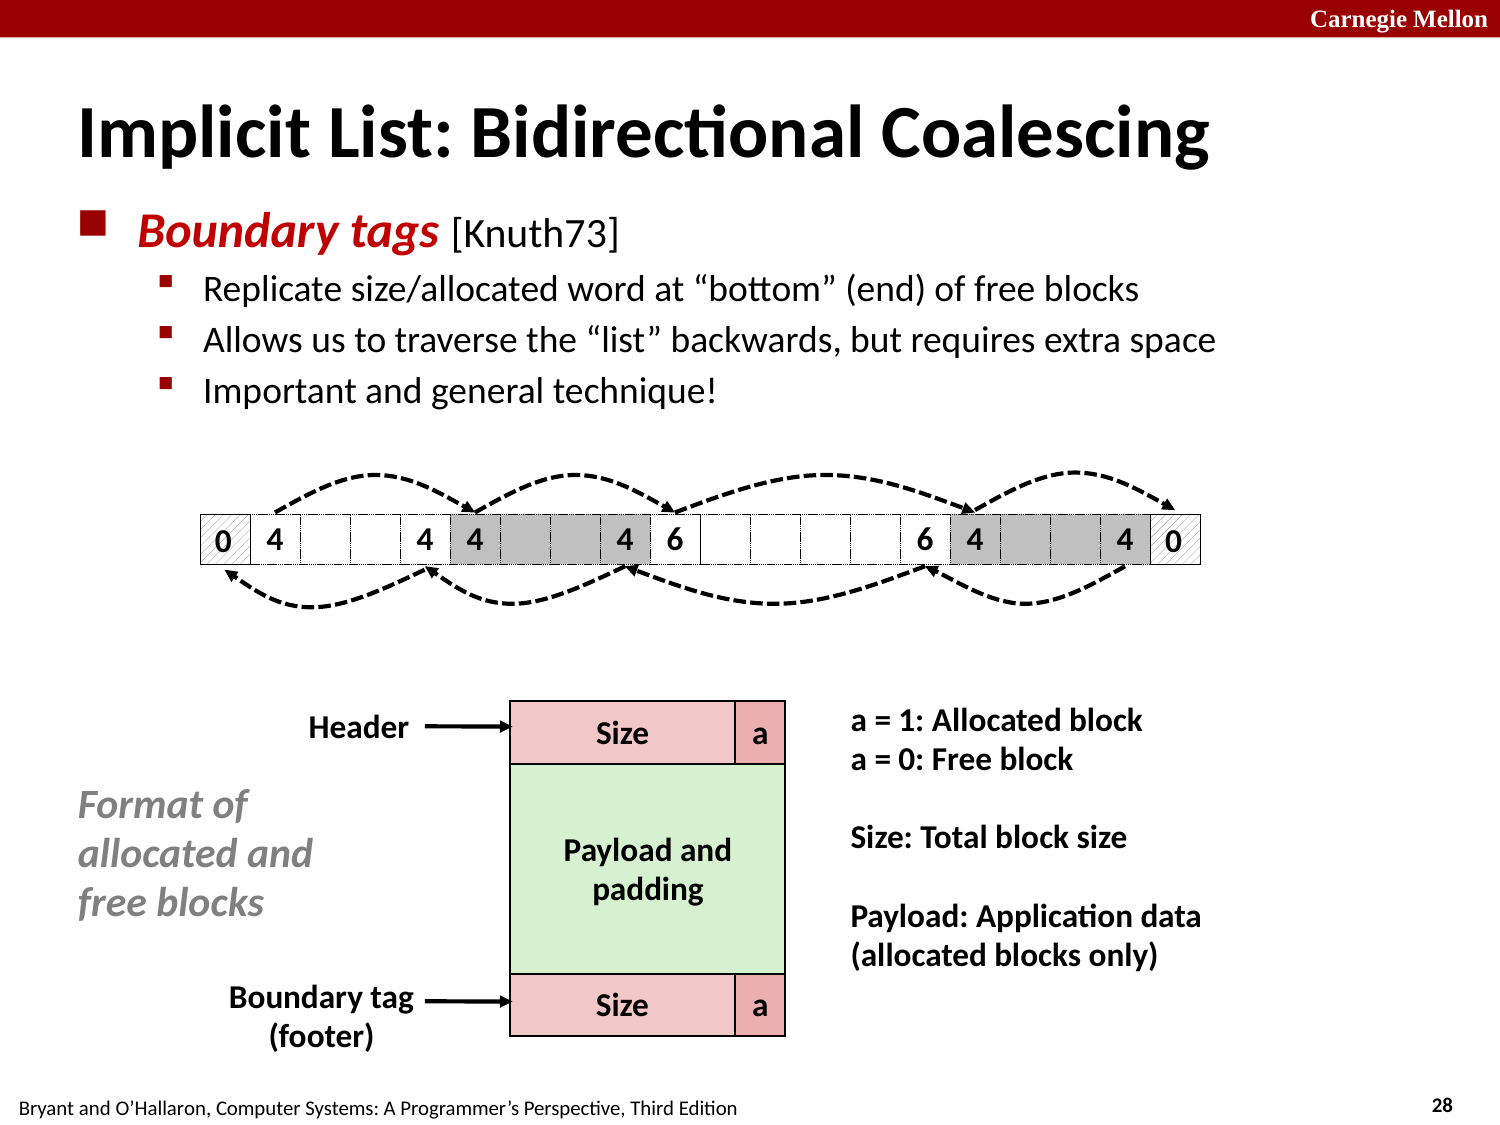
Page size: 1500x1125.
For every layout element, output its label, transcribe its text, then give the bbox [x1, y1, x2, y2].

text_box 0 [1154, 513, 1201, 564]
title Implicit List: Bidirectional Coalescing [62, 80, 1500, 176]
text_box [424, 720, 513, 733]
text_box 0 [200, 513, 244, 564]
text_box Header [294, 699, 425, 755]
list Boundary tags [Knuth73] Replicate size/allocated word at “bottom” (end) of free blocks Allows us to traverse the “list” backwards, but requires extra space Important and general technique! [66, 199, 1430, 418]
text_box a [735, 701, 786, 764]
text_box Boundary tag (footer) [214, 969, 430, 1063]
text_box a [735, 973, 786, 1037]
text_box Format of allocated and free blocks [63, 771, 329, 934]
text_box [249, 474, 1151, 604]
text_box [1154, 498, 1176, 511]
text_box [224, 569, 244, 584]
text_box Size [510, 701, 735, 763]
text_box a = 1: Allocated block a = 0: Free block Size: Total block size Payload: Application data (allocated blocks only) [835, 692, 1218, 1021]
text_box Size [510, 973, 735, 1037]
text_box [424, 995, 513, 1008]
text_box Payload and padding [510, 763, 786, 973]
